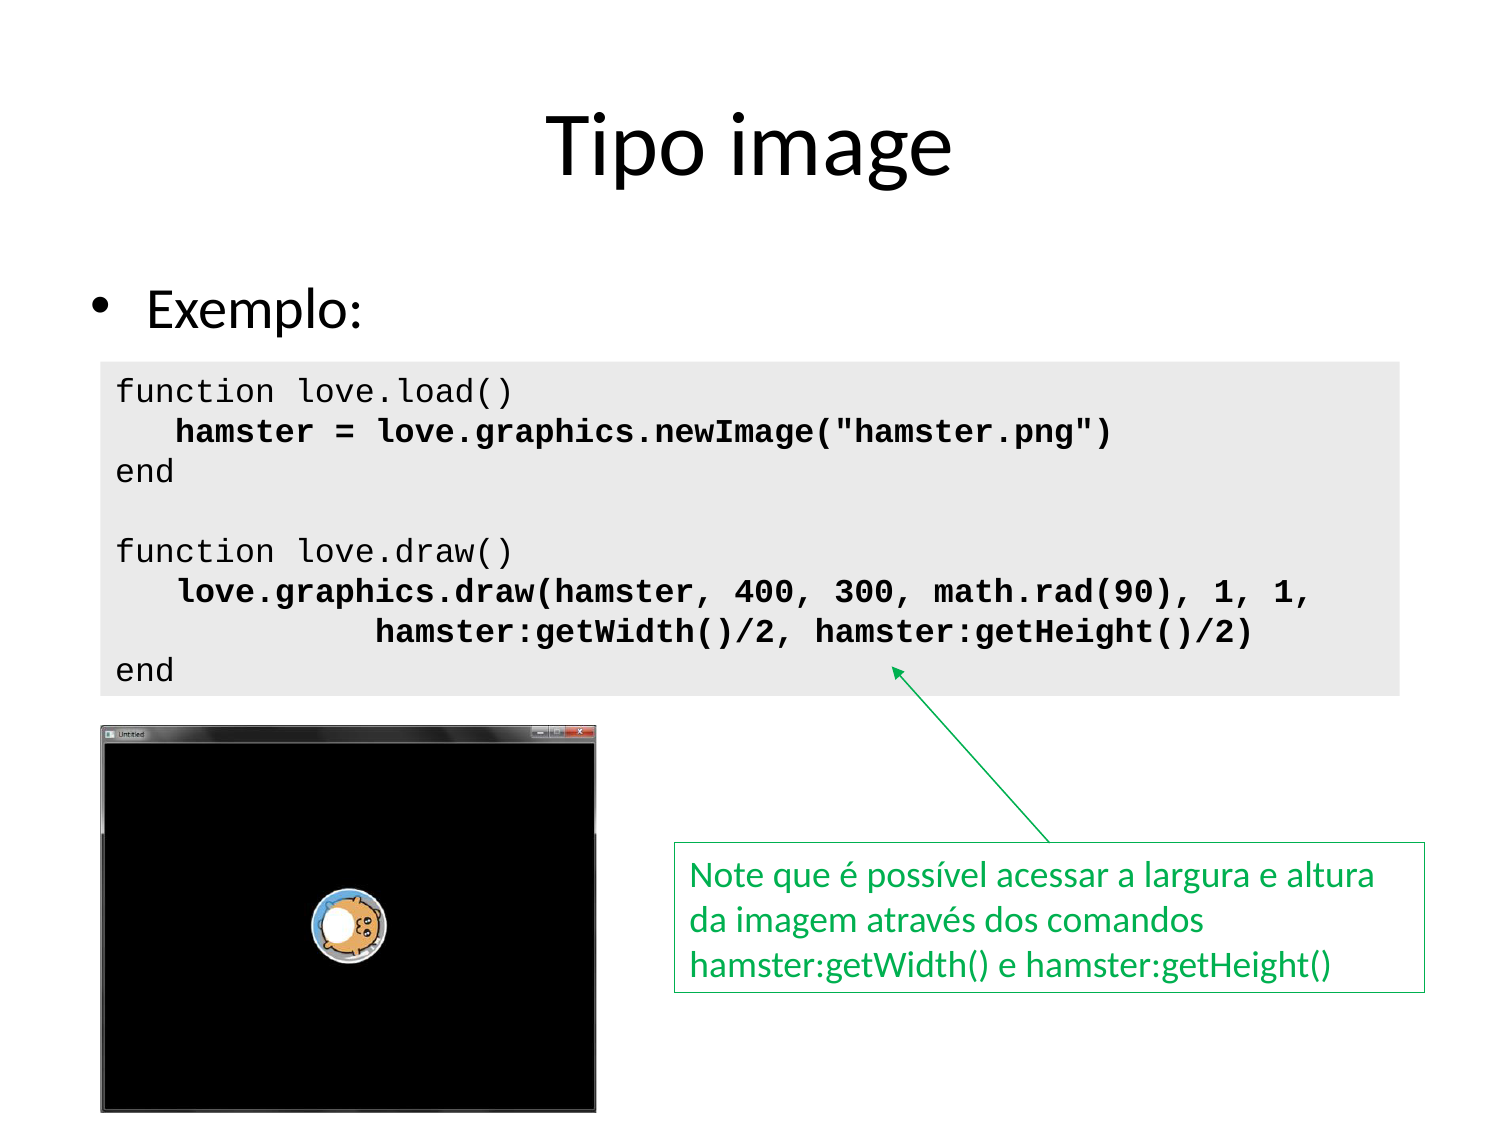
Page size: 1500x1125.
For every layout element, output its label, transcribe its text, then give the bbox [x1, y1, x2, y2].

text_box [891, 666, 1050, 844]
title Tipo image [75, 45, 1425, 233]
picture [100, 724, 597, 1113]
text_box function love.load() hamster = love.graphics.newImage("hamster.png") end function love.draw() love.graphics.draw(hamster, 400, 300, math.rad(90), 1, 1, hamster:getWidth()/2, hamster:getHeight()/2) end [100, 361, 1400, 696]
text_box Note que é possível acessar a largura e altura da imagem através dos comandos hamster:getWidth() e hamster:getHeight() [674, 842, 1425, 993]
list Exemplo: [75, 262, 1425, 1071]
